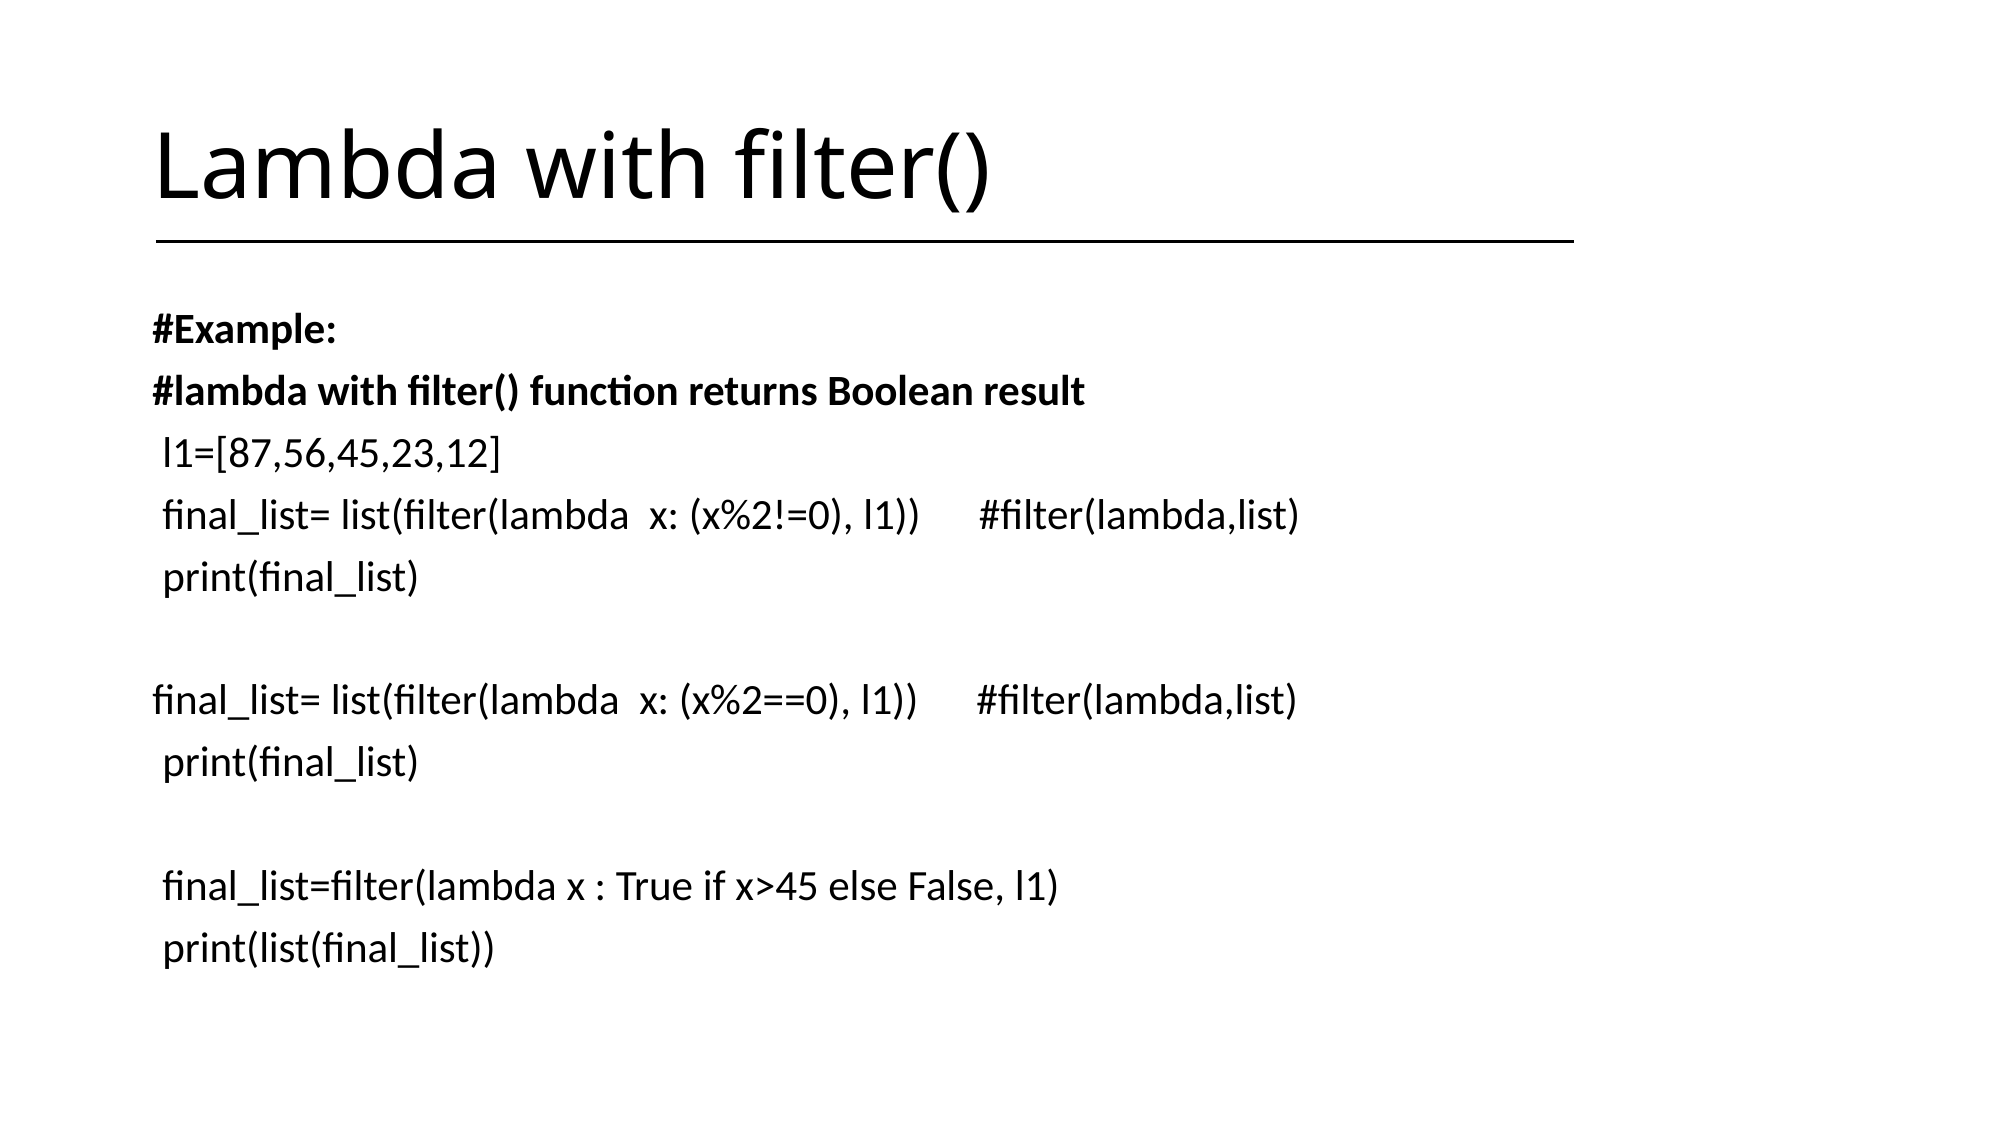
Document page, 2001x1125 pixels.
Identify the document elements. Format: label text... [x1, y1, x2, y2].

title Lambda with filter() [137, 59, 1863, 278]
list #Example: #lambda with filter() function returns Boolean result l1=[87,56,45,23,12] final_list= list(filter(lambda x: (x%2!=0), l1)) #filter(lambda,list) print(final_list) final_list= list(filter(lambda x: (x%2==0), l1)) #filter(lambda,list) print(final_list) final_list=filter(lambda x : True if x>45 else False, l1) print(list(final_list)) [137, 299, 1863, 1113]
